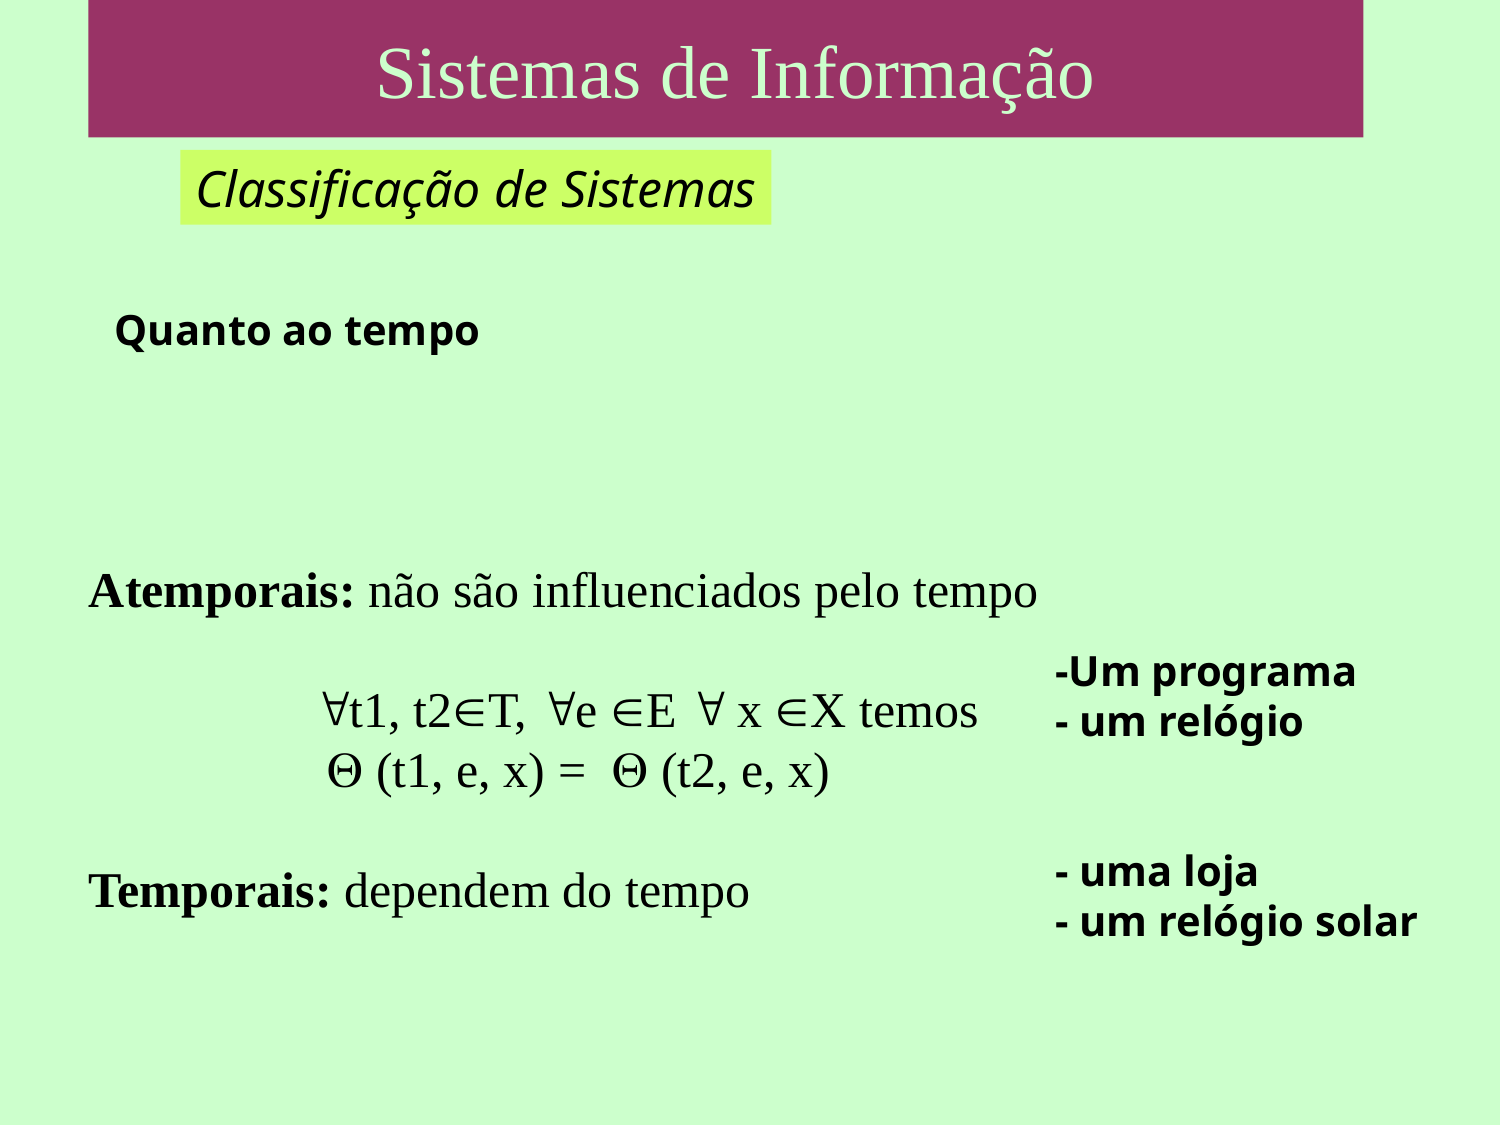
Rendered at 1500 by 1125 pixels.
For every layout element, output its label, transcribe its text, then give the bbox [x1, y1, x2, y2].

text_box Atemporais: não são influenciados pelo tempo t1, t2T, e E  x X temos  (t1, e, x) =  (t2, e, x) Temporais: dependem do tempo [74, 549, 1054, 925]
text_box Quanto ao tempo [99, 299, 950, 363]
text_box Sistemas de Informação [88, 0, 1364, 138]
text_box -Um programa - um relógio - uma loja - um relógio solar [1040, 637, 1434, 953]
text_box Classificação de Sistemas [180, 149, 772, 225]
